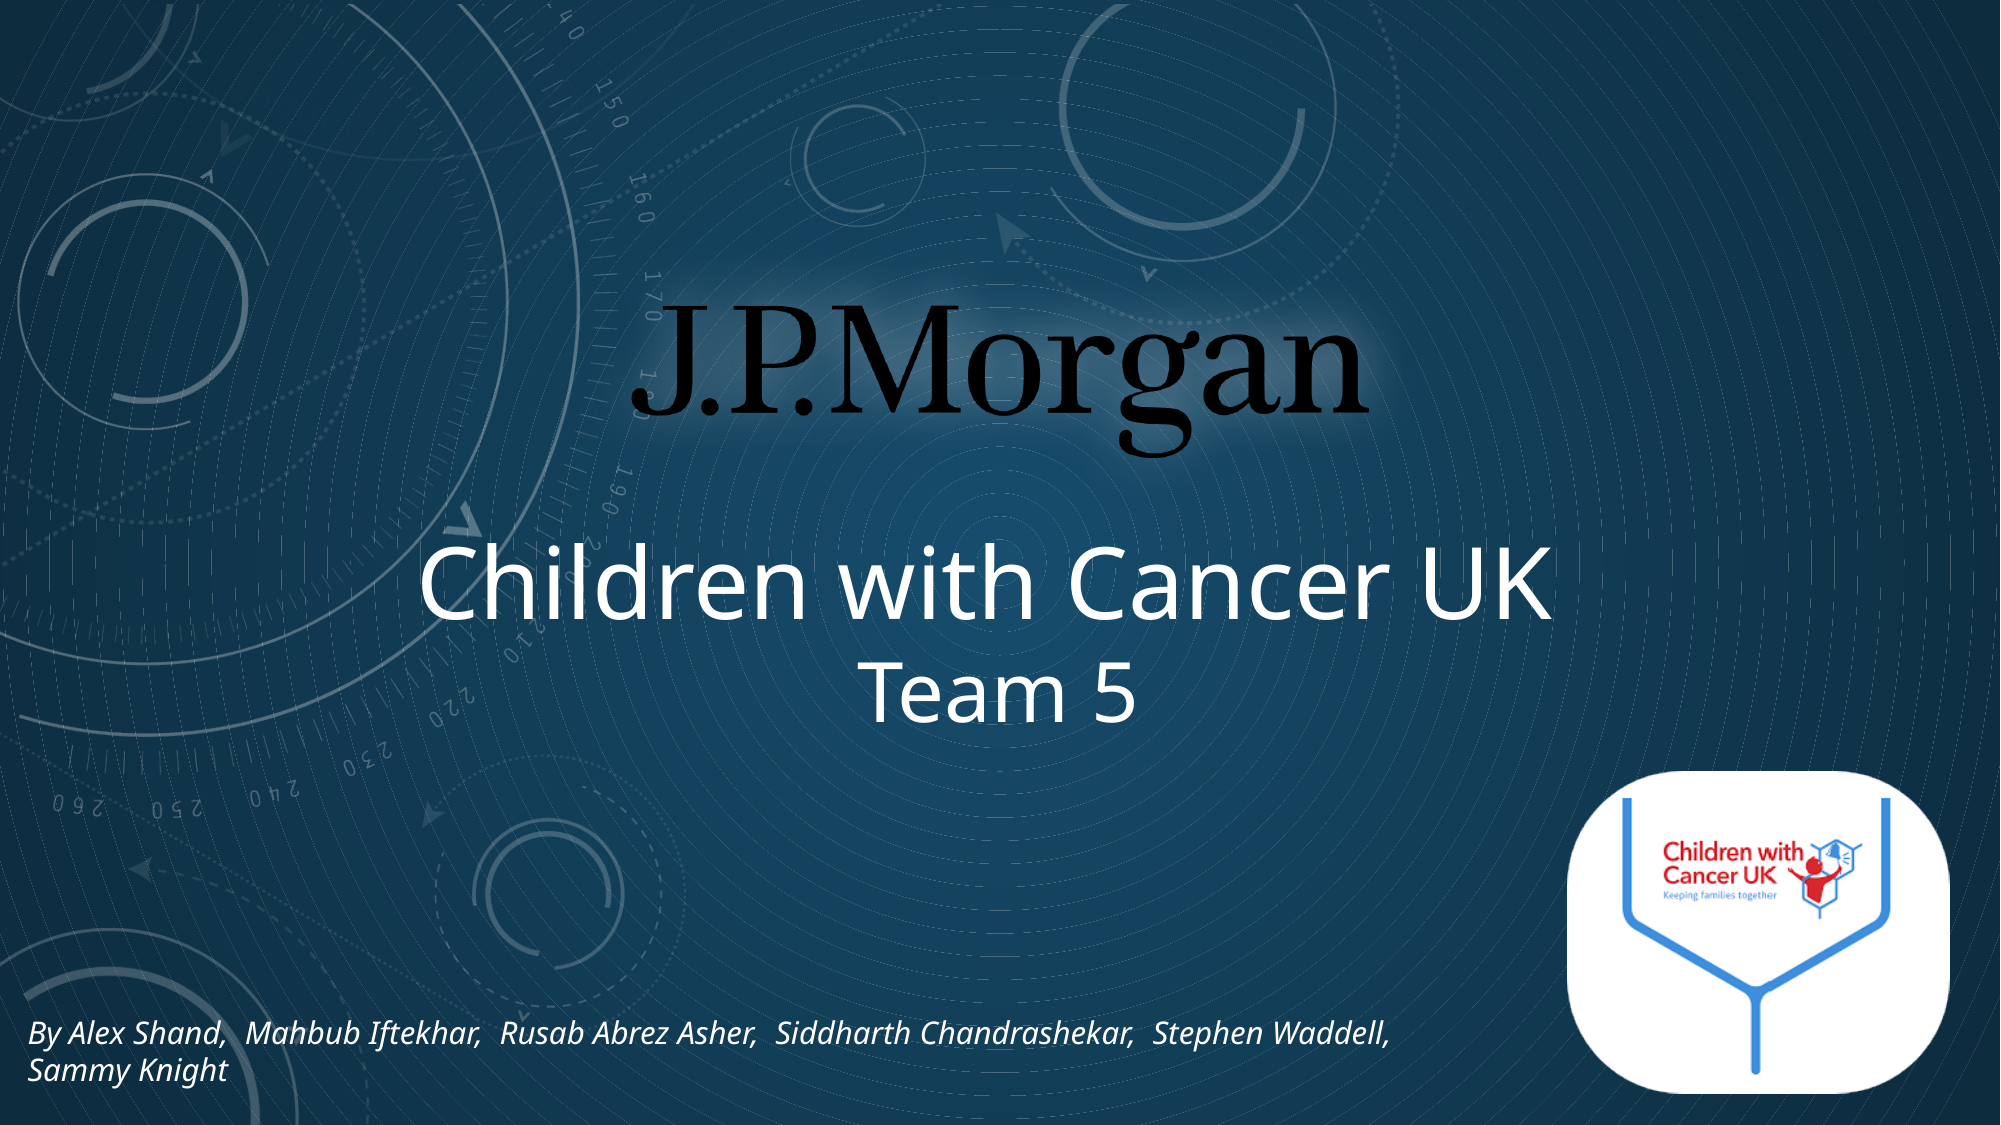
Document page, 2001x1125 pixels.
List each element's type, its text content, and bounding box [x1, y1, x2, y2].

picture [0, 4, 1997, 1125]
text_box Children with Cancer UK Team 5 [285, 479, 1711, 747]
text_box By Alex Shand, Mahbub Iftekhar, Rusab Abrez Asher, Siddharth Chandrashekar, Stephen Waddell, Sammy Knight [12, 1005, 1524, 1125]
